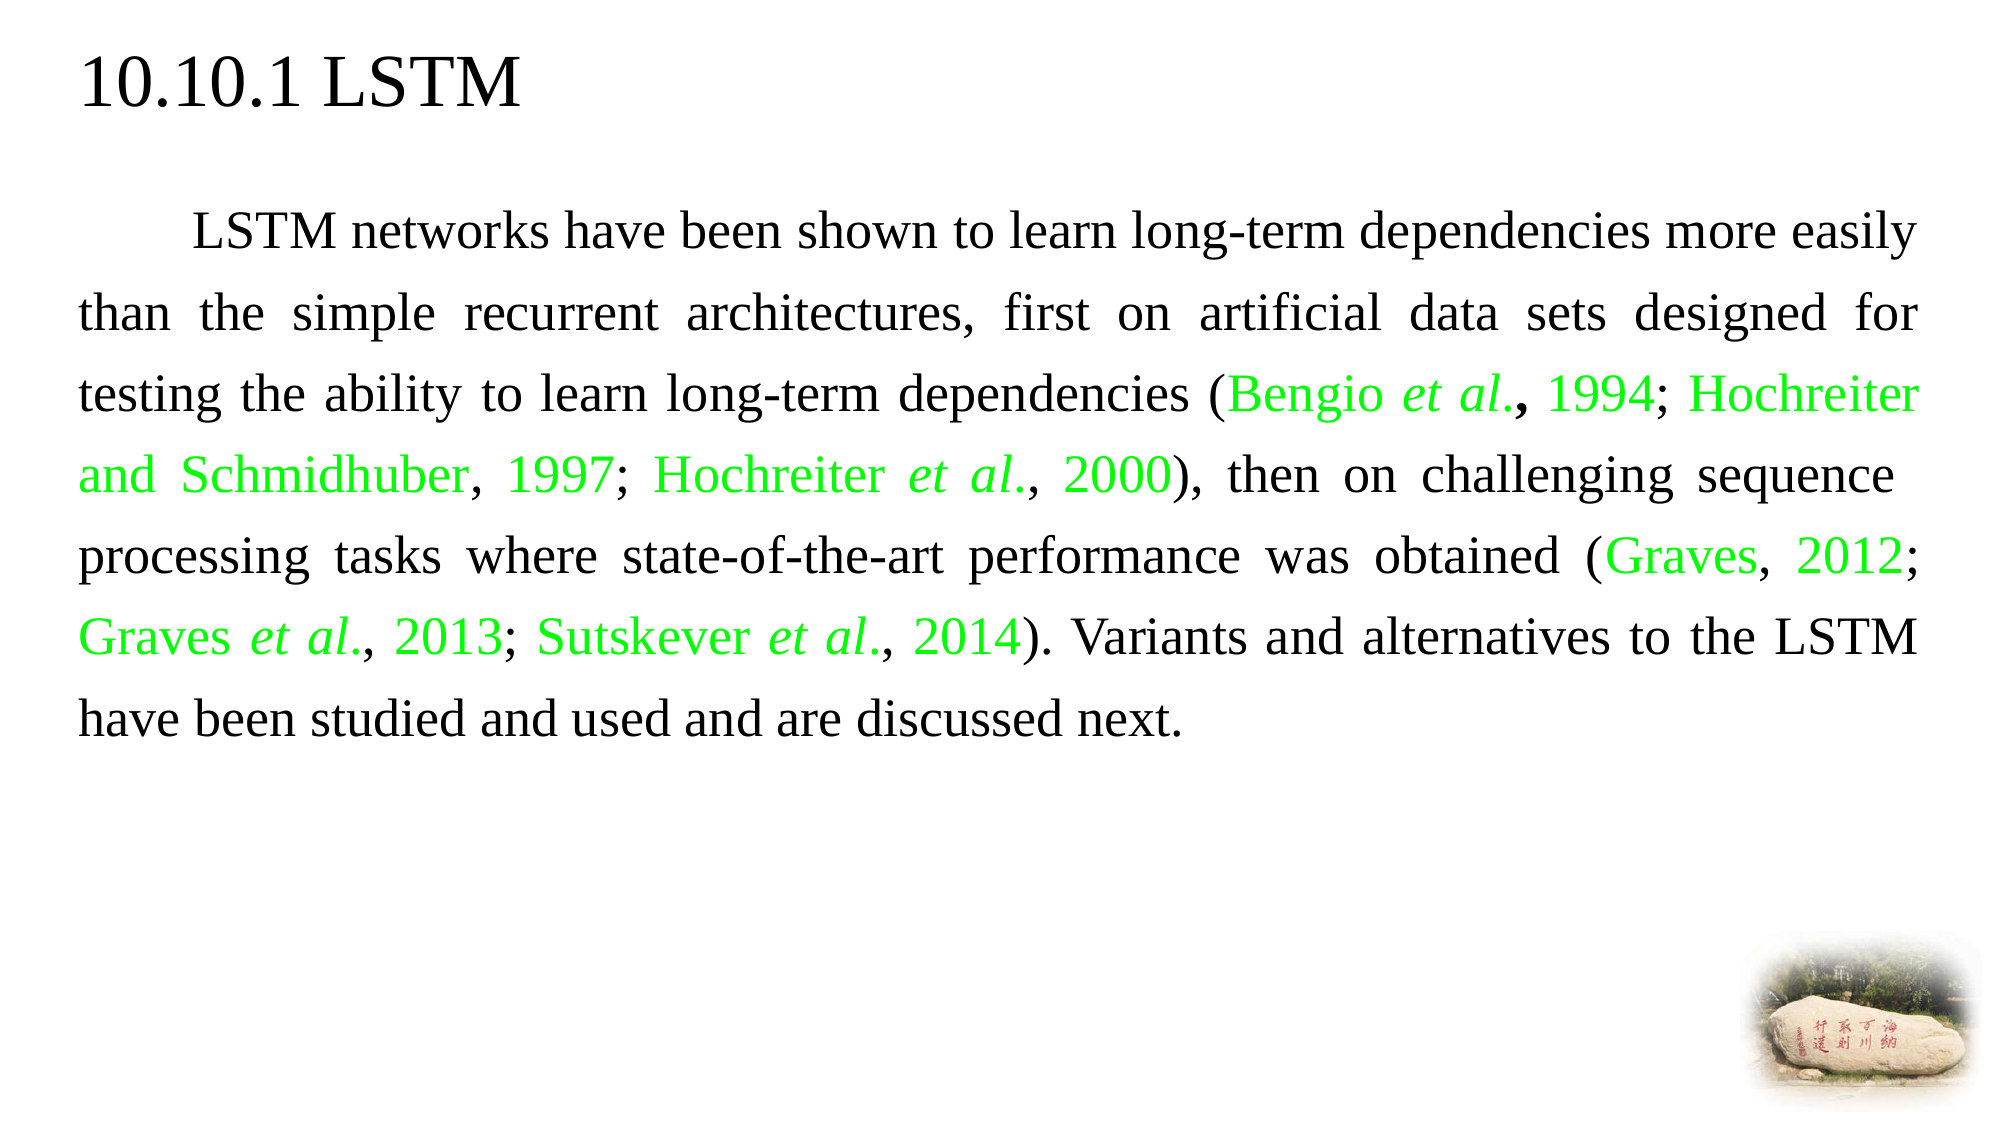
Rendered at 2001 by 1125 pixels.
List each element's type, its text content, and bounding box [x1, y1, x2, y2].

picture [1740, 927, 1985, 1112]
title 10.10.1 LSTM [63, 21, 1936, 142]
list LSTM networks have been shown to learn long-term dependencies more easily than the simple recurrent architectures, first on artificial data sets designed for testing the ability to learn long-term dependencies (Bengio et al., 1994; Hochreiter and Schmidhuber, 1997; Hochreiter et al., 2000), then on challenging sequence processing tasks where state-of-the-art performance was obtained (Graves, 2012; Graves et al., 2013; Sutskever et al., 2014). Variants and alternatives to the LSTM have been studied and used and are discussed next. [63, 171, 1936, 1014]
